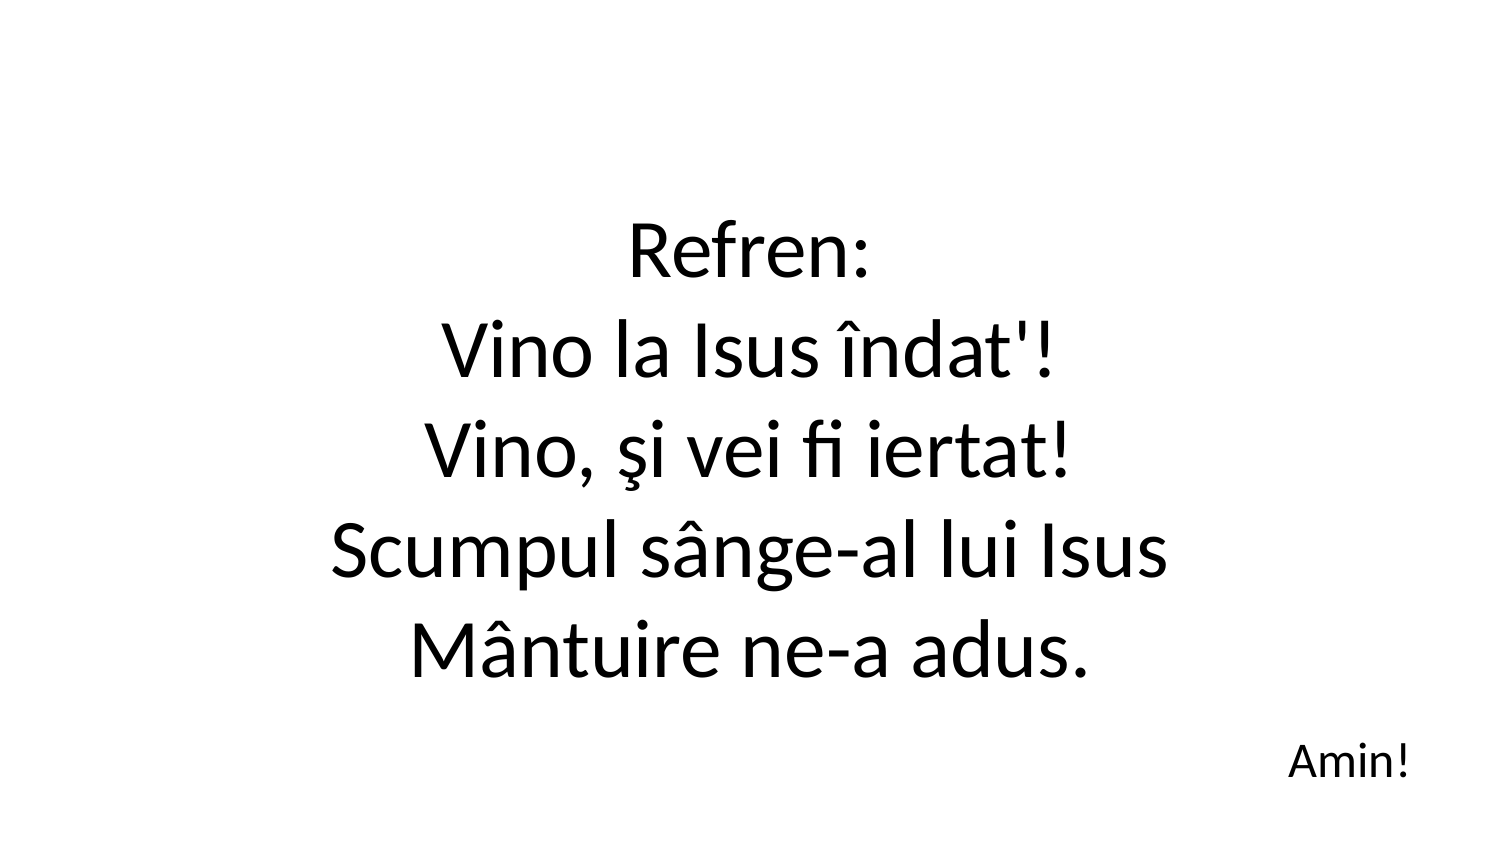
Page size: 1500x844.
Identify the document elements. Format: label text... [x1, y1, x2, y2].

text_box Amin! [1273, 674, 1427, 795]
text_box Refren: Vino la Isus îndat'! Vino, şi vei fi iertat! Scumpul sânge-al lui Isus Mântuire ne-a adus. [315, 142, 1185, 702]
